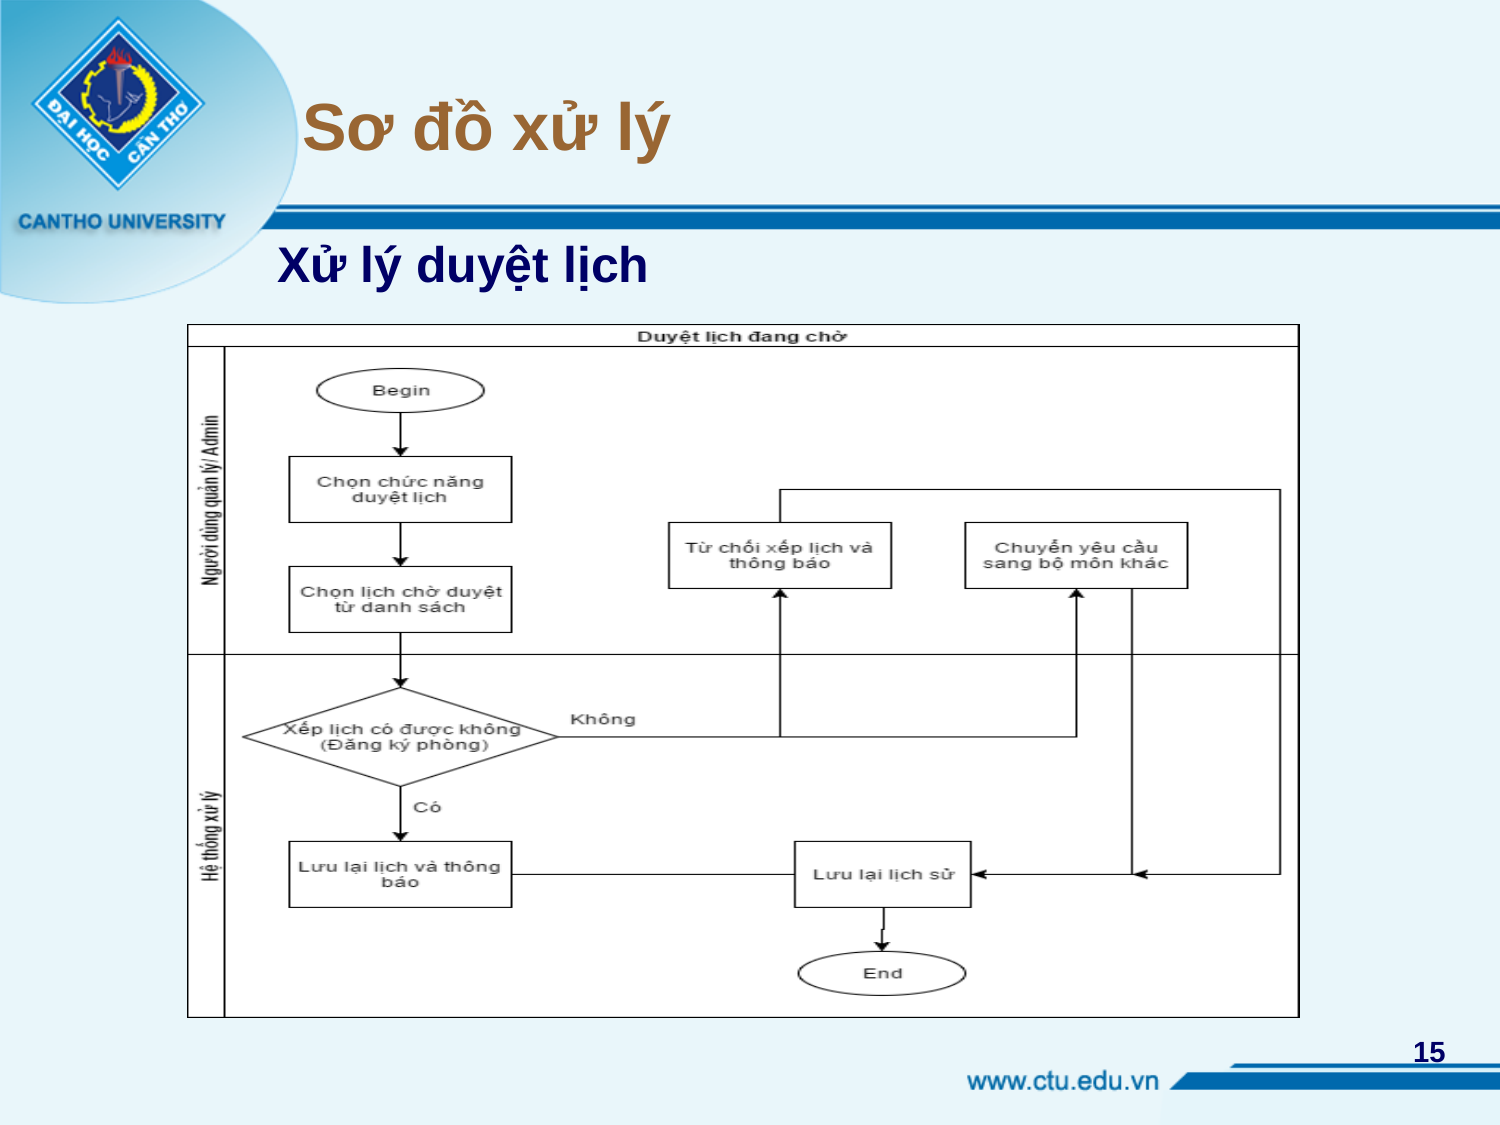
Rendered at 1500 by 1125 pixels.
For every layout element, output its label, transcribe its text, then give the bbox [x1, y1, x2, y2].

picture [0, 0, 1500, 1125]
title Sơ đồ xử lý [287, 46, 1450, 202]
text_box Xử lý duyệt lịch [262, 224, 1050, 300]
slide_number 15 [1110, 1026, 1461, 1118]
